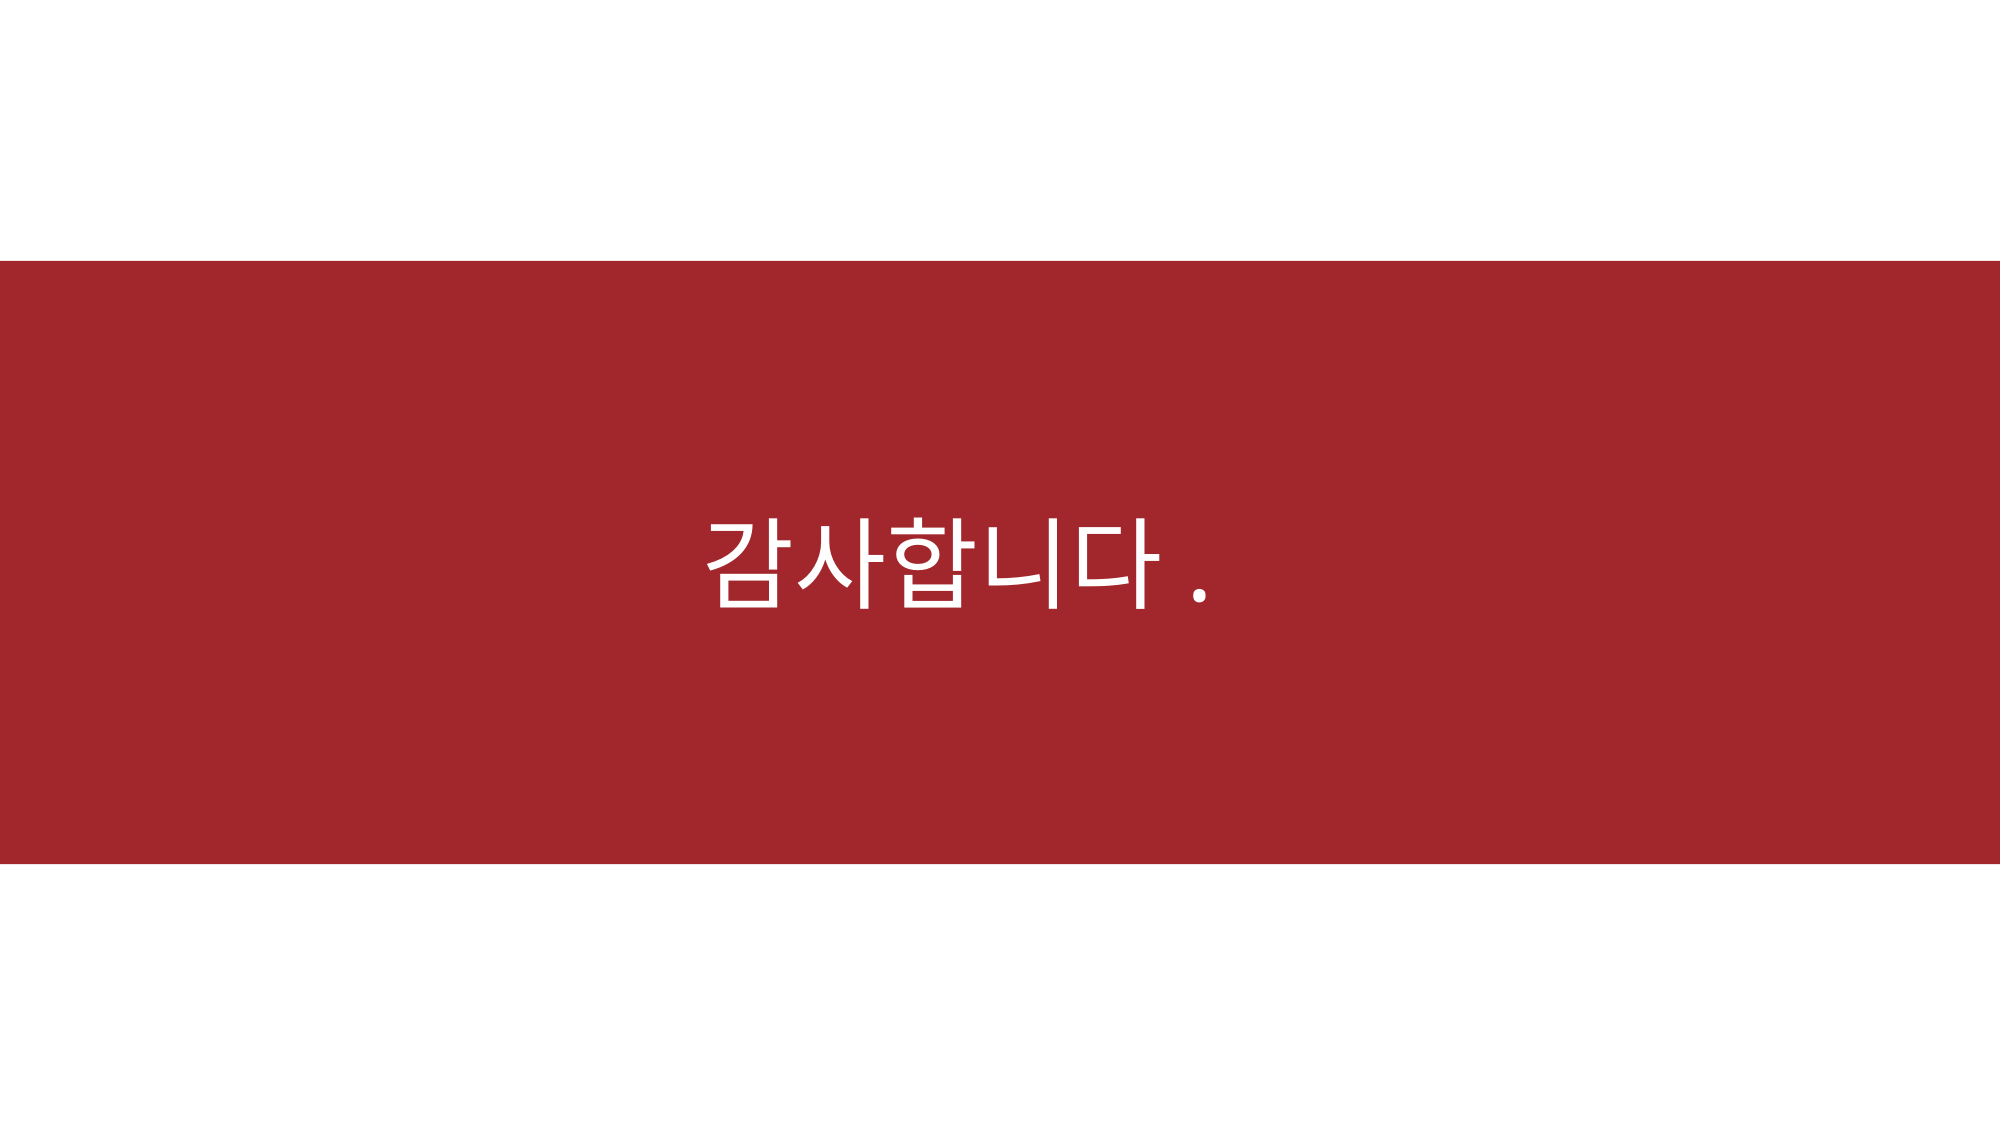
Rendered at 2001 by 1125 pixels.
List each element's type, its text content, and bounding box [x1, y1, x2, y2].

text_box [0, 260, 2000, 865]
text_box 감사합니다. [688, 494, 1229, 629]
